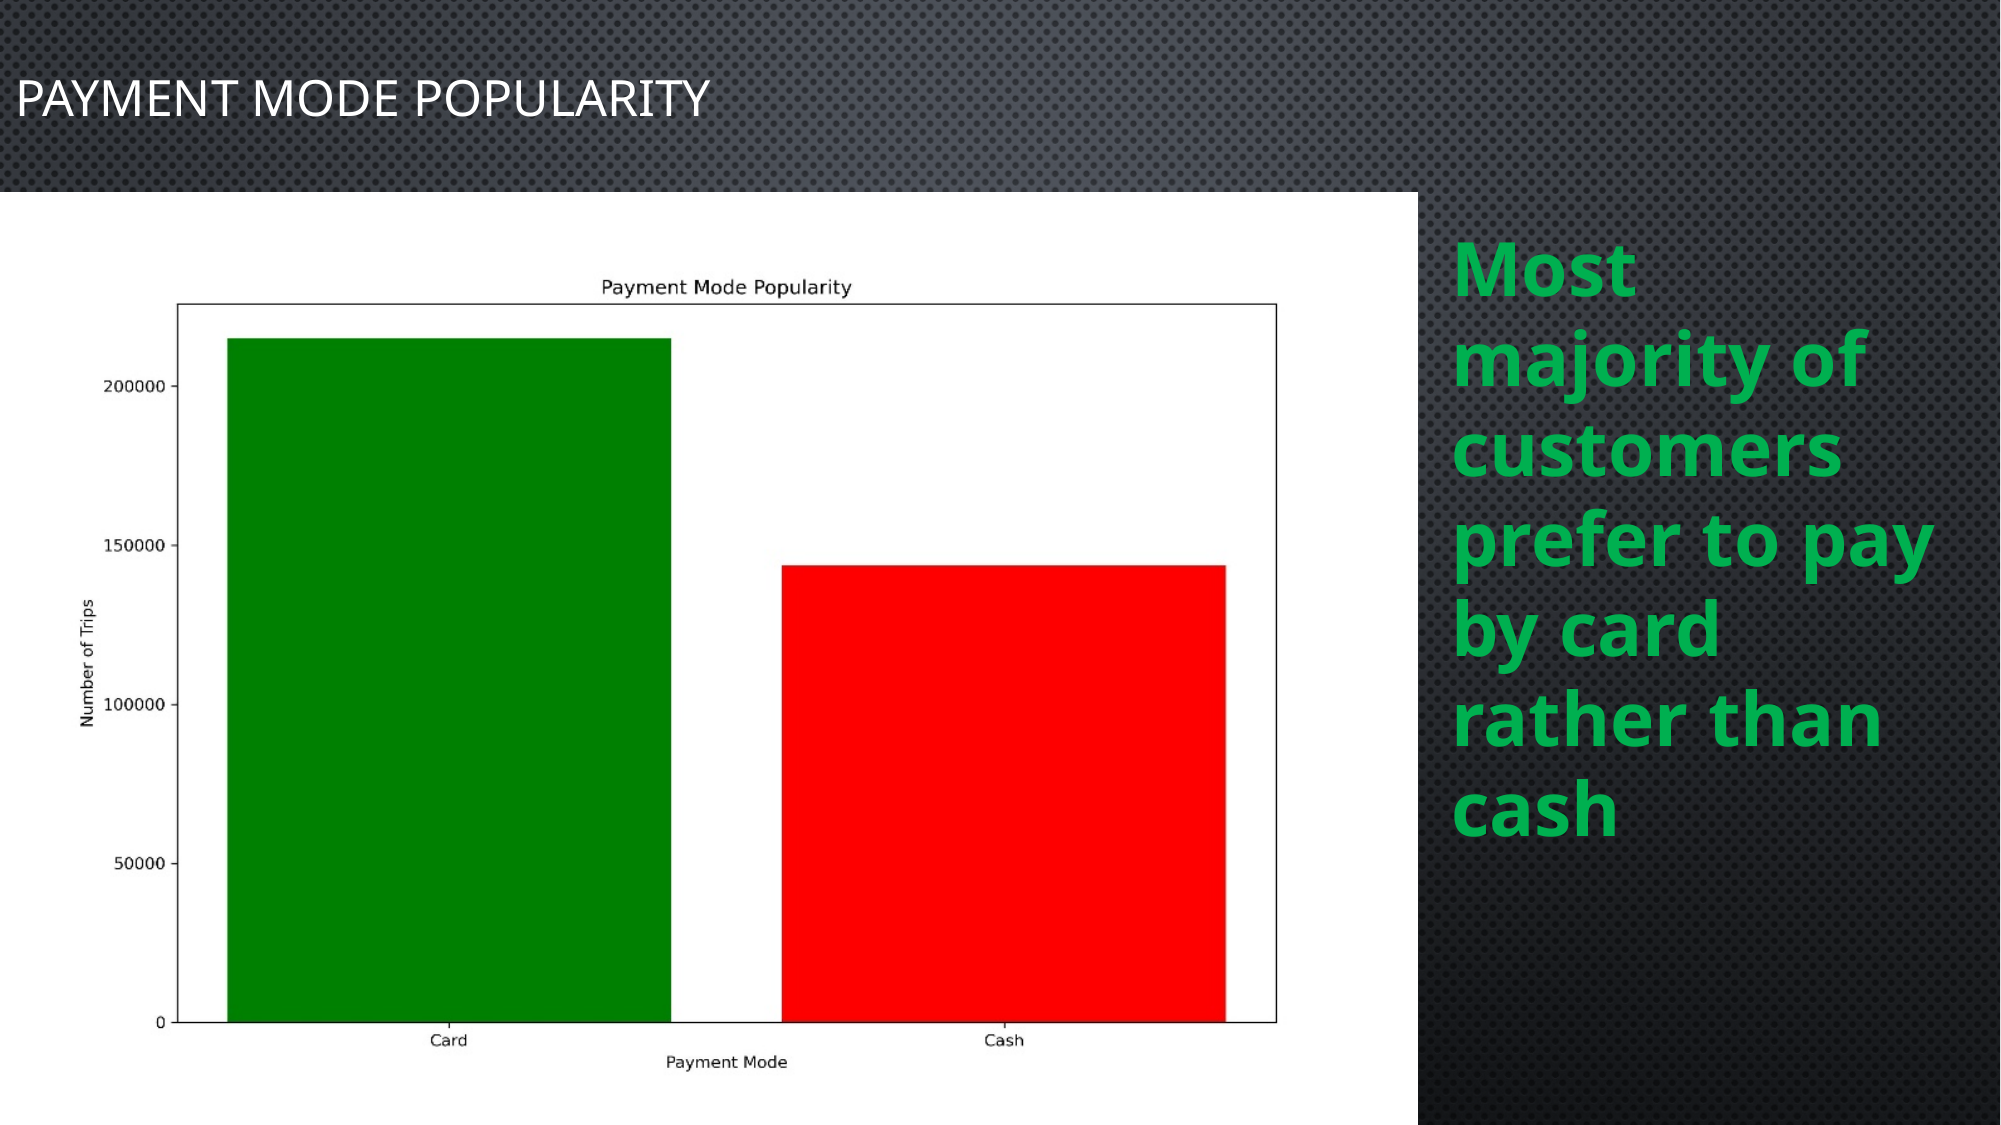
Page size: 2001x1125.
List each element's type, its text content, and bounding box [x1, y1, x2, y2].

title Payment Mode Popularity [0, 0, 1385, 192]
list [0, 192, 1419, 1125]
text_box Most majority of customers prefer to pay by card rather than cash [1436, 213, 1990, 859]
